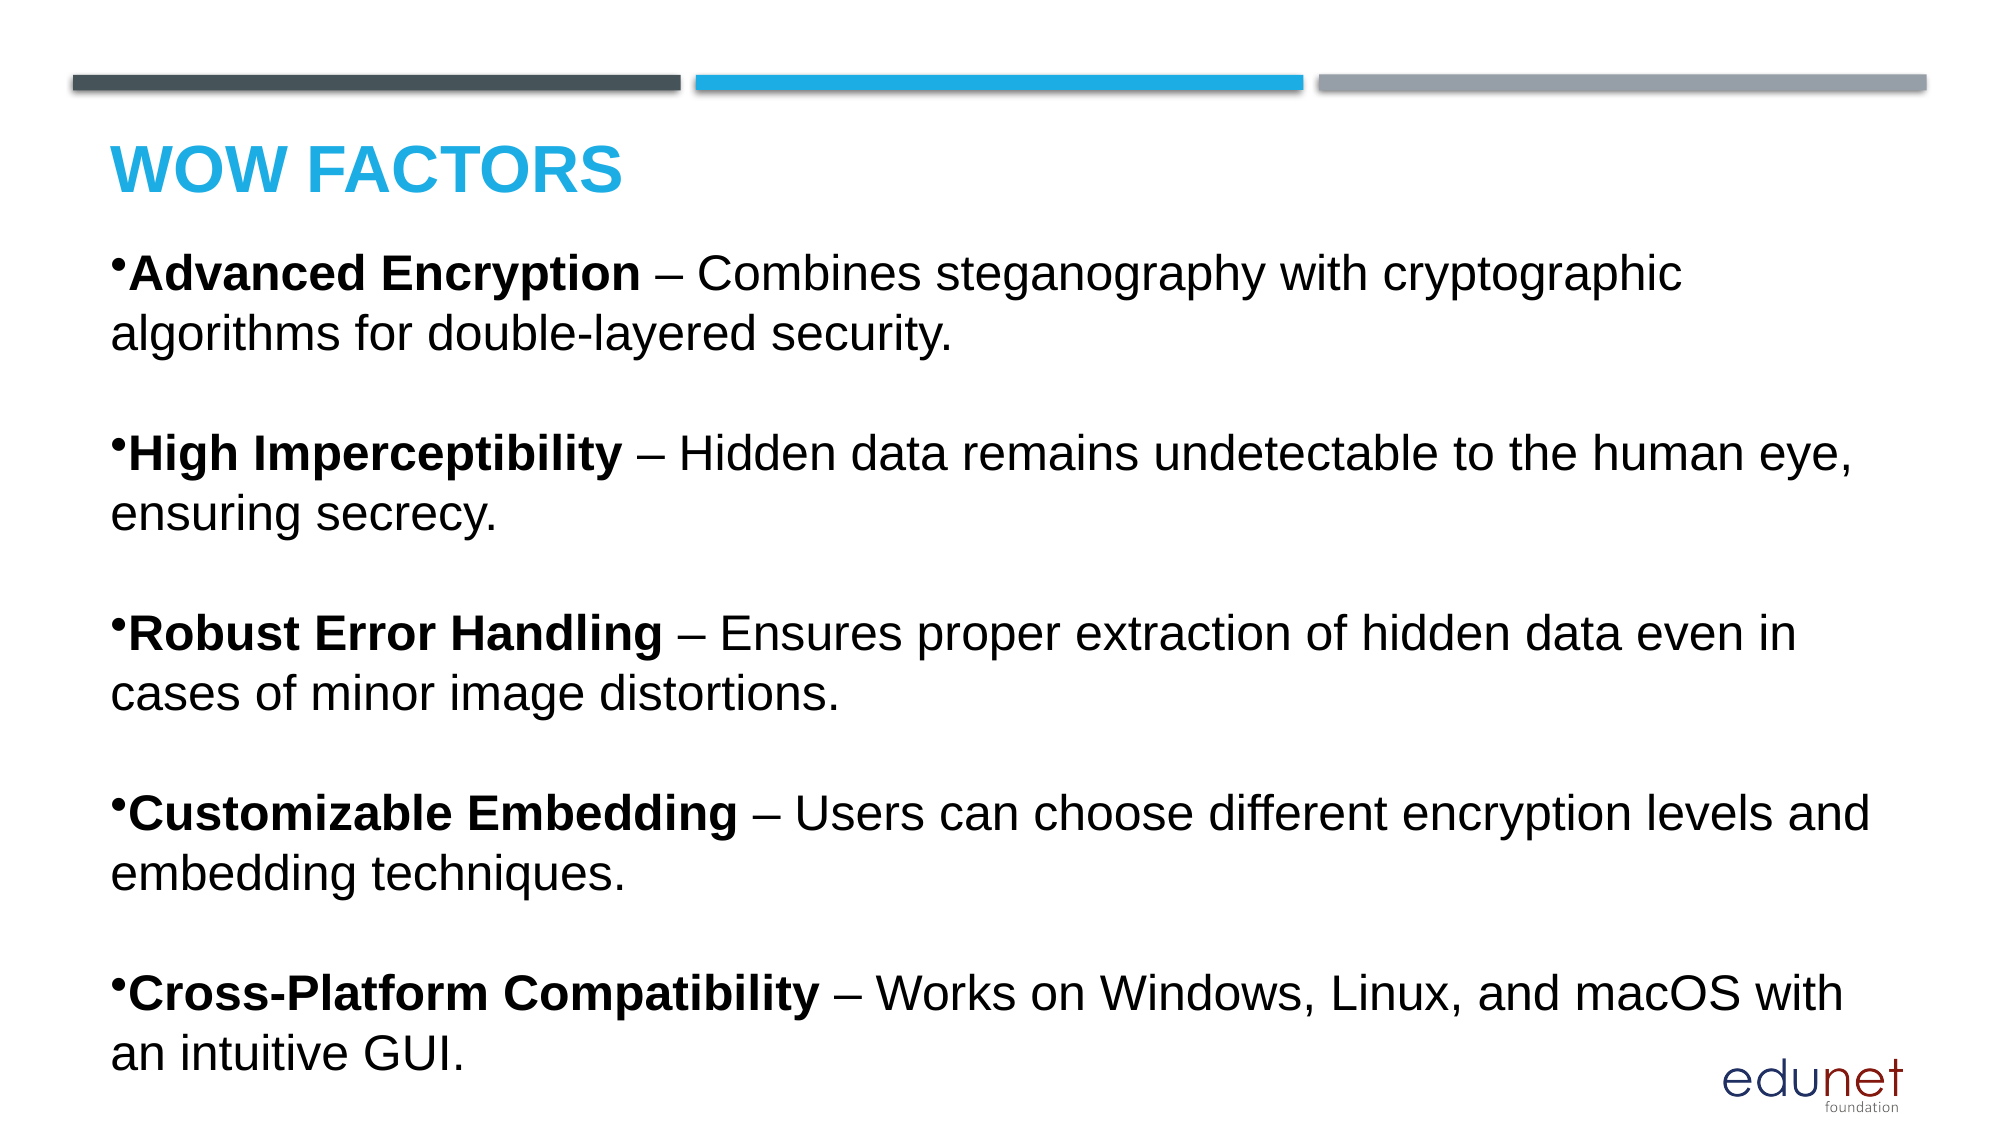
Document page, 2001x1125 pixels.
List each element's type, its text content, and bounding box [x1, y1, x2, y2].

list Advanced Encryption – Combines steganography with cryptographic algorithms for double-layered security. High Imperceptibility – Hidden data remains undetectable to the human eye, ensuring secrecy. Robust Error Handling – Ensures proper extraction of hidden data even in cases of minor image distortions. Customizable Embedding – Users can choose different encryption levels and embedding techniques. Cross-Platform Compatibility – Works on Windows, Linux, and macOS with an intuitive GUI. [95, 232, 1905, 1088]
title Wow factors [95, 126, 1905, 214]
picture [1719, 1088, 1905, 1116]
